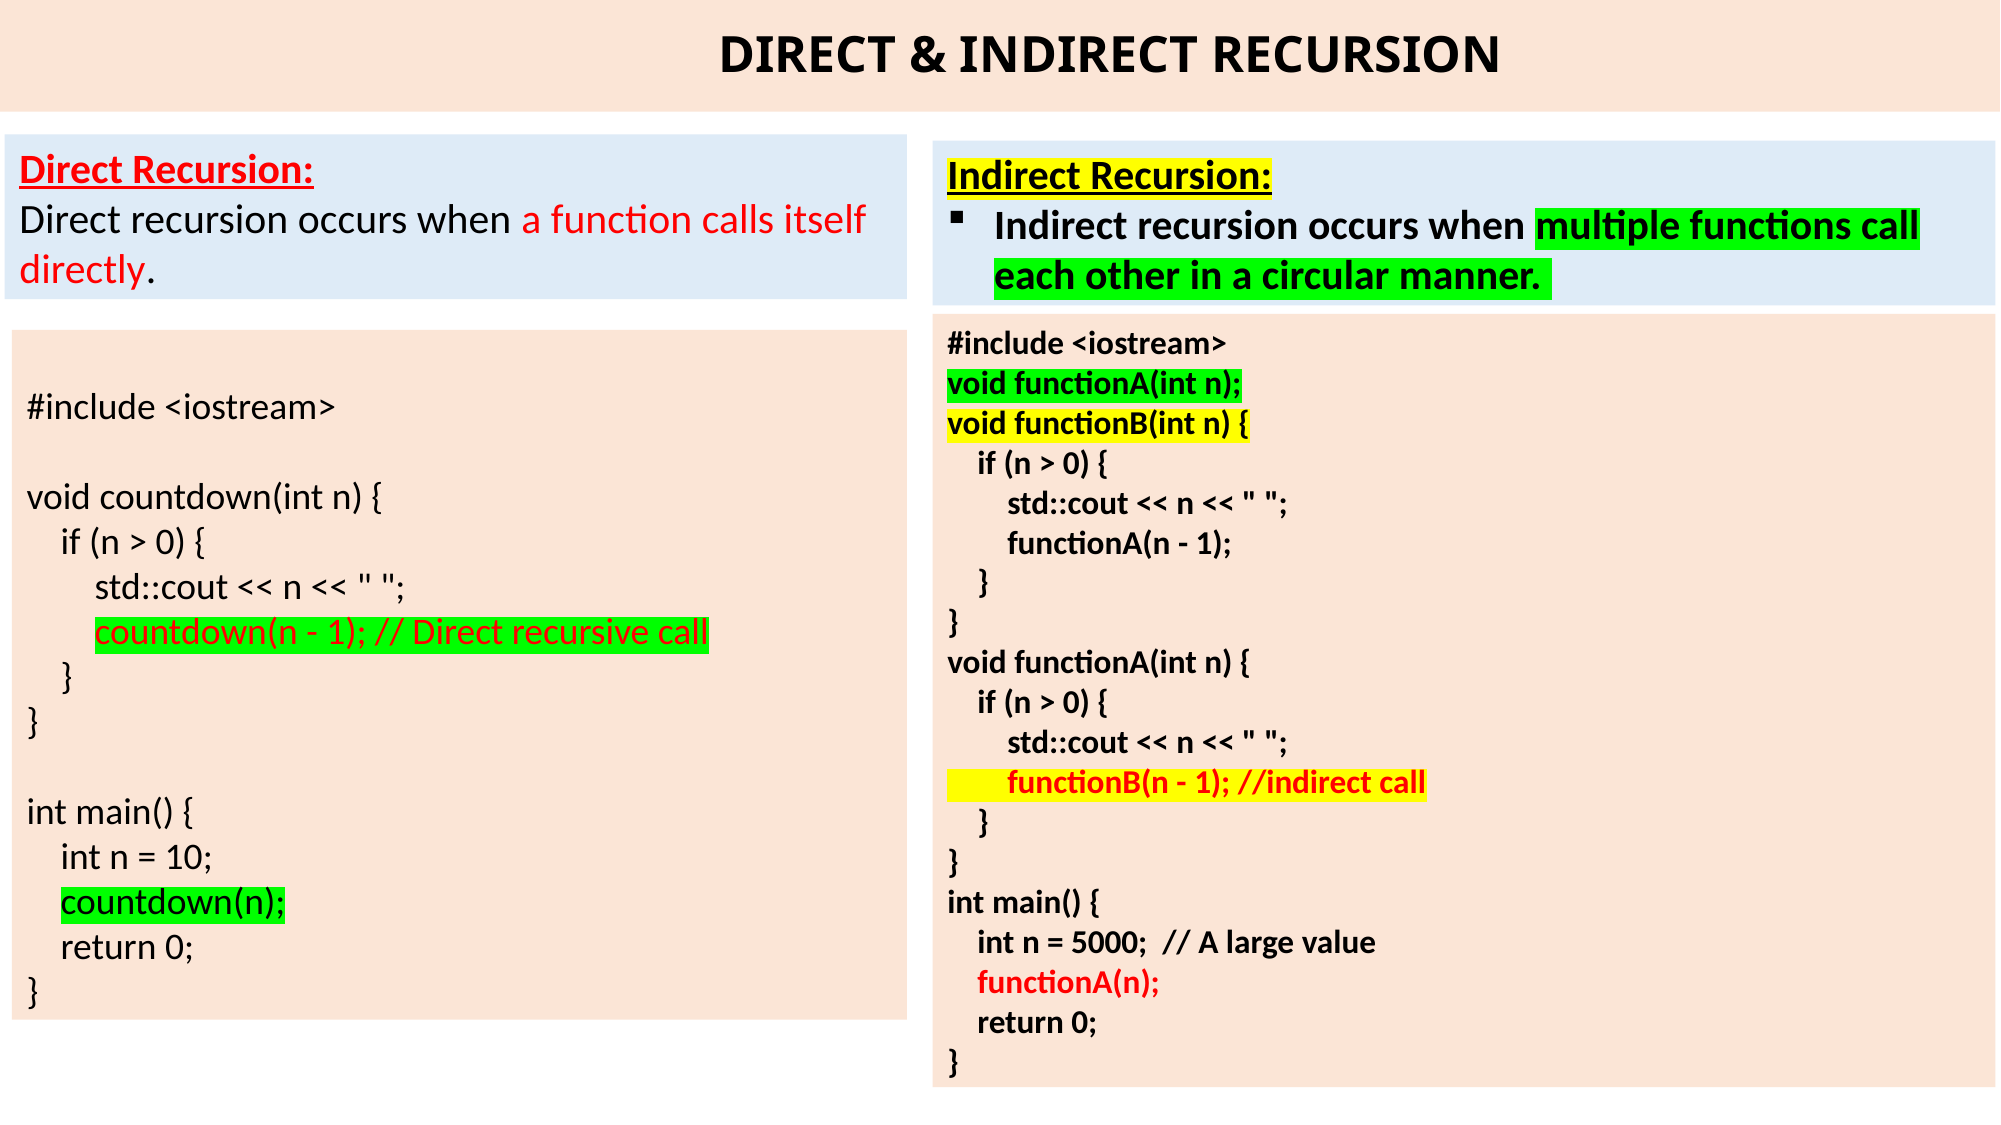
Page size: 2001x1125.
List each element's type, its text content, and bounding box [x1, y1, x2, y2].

text_box Indirect Recursion: Indirect recursion occurs when multiple functions call each other in a circular manner. [932, 140, 1996, 306]
title DIRECT & INDIRECT RECURSION [0, 0, 2000, 112]
text_box Direct Recursion: Direct recursion occurs when a function calls itself directly. [4, 134, 907, 300]
text_box #include <iostream> void functionA(int n); void functionB(int n) { if (n > 0) { std::cout << n << " "; functionA(n - 1); } } void functionA(int n) { if (n > 0) { std::cout << n << " "; functionB(n - 1); //indirect call } } int main() { int n = 5000; // A large value functionA(n); return 0; } [932, 313, 1996, 1088]
text_box #include <iostream> void countdown(int n) { if (n > 0) { std::cout << n << " "; countdown(n - 1); // Direct recursive call } } int main() { int n = 10; countdown(n); return 0; } [11, 329, 907, 1020]
